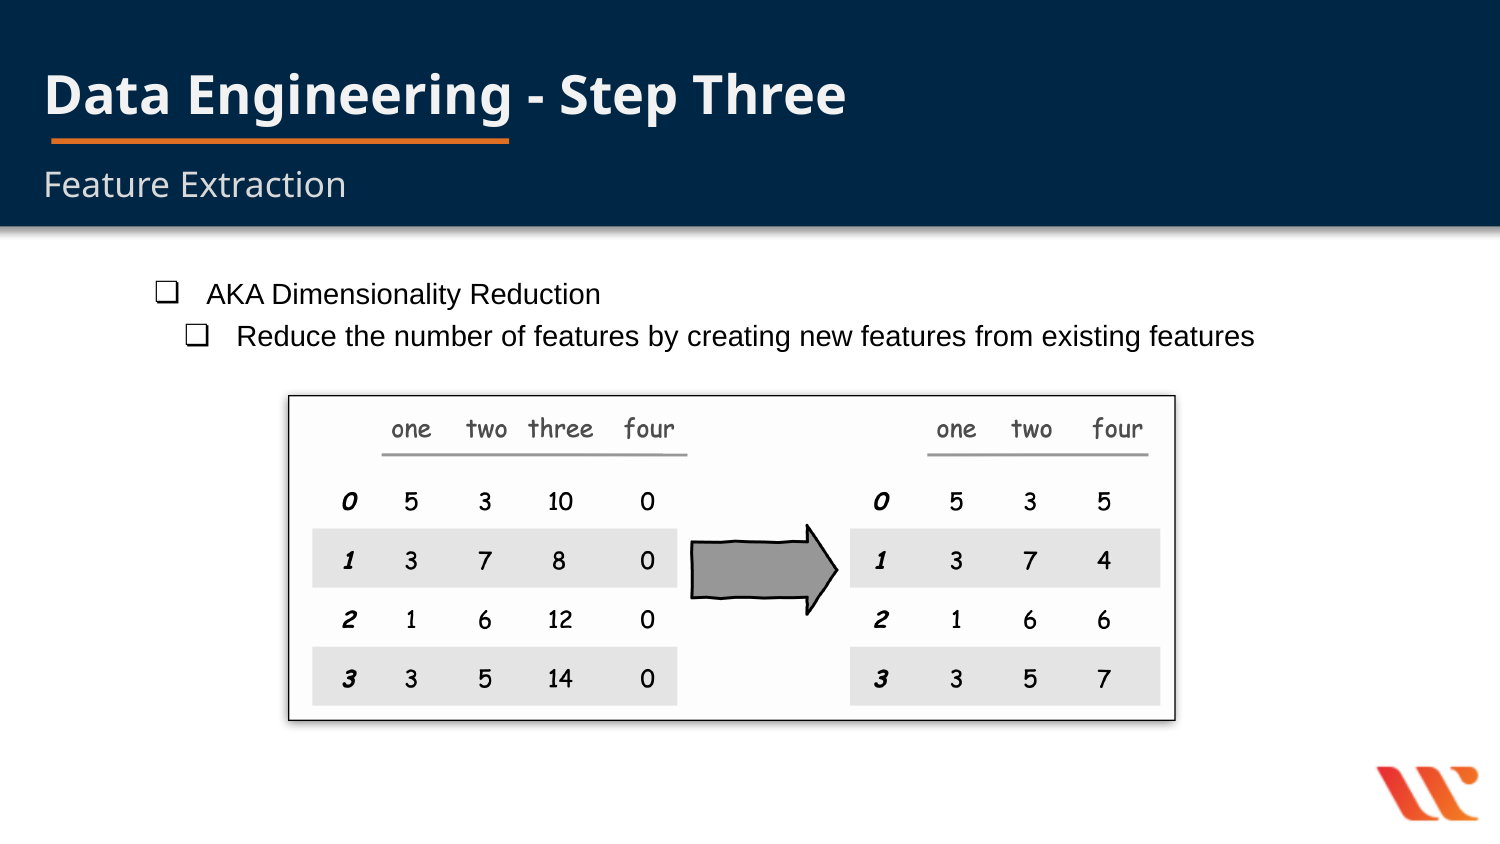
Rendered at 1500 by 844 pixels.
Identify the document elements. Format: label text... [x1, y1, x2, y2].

text_box AKA Dimensionality Reduction [116, 259, 1128, 315]
text_box Reduce the number of features by creating new features from existing features [146, 302, 1317, 358]
text_box Data Engineering - Step Three [37, 54, 1500, 132]
text_box [0, 0, 1500, 227]
text_box [51, 138, 510, 144]
picture [287, 393, 1176, 722]
text_box Feature Extraction [37, 156, 897, 212]
picture [1365, 753, 1490, 835]
